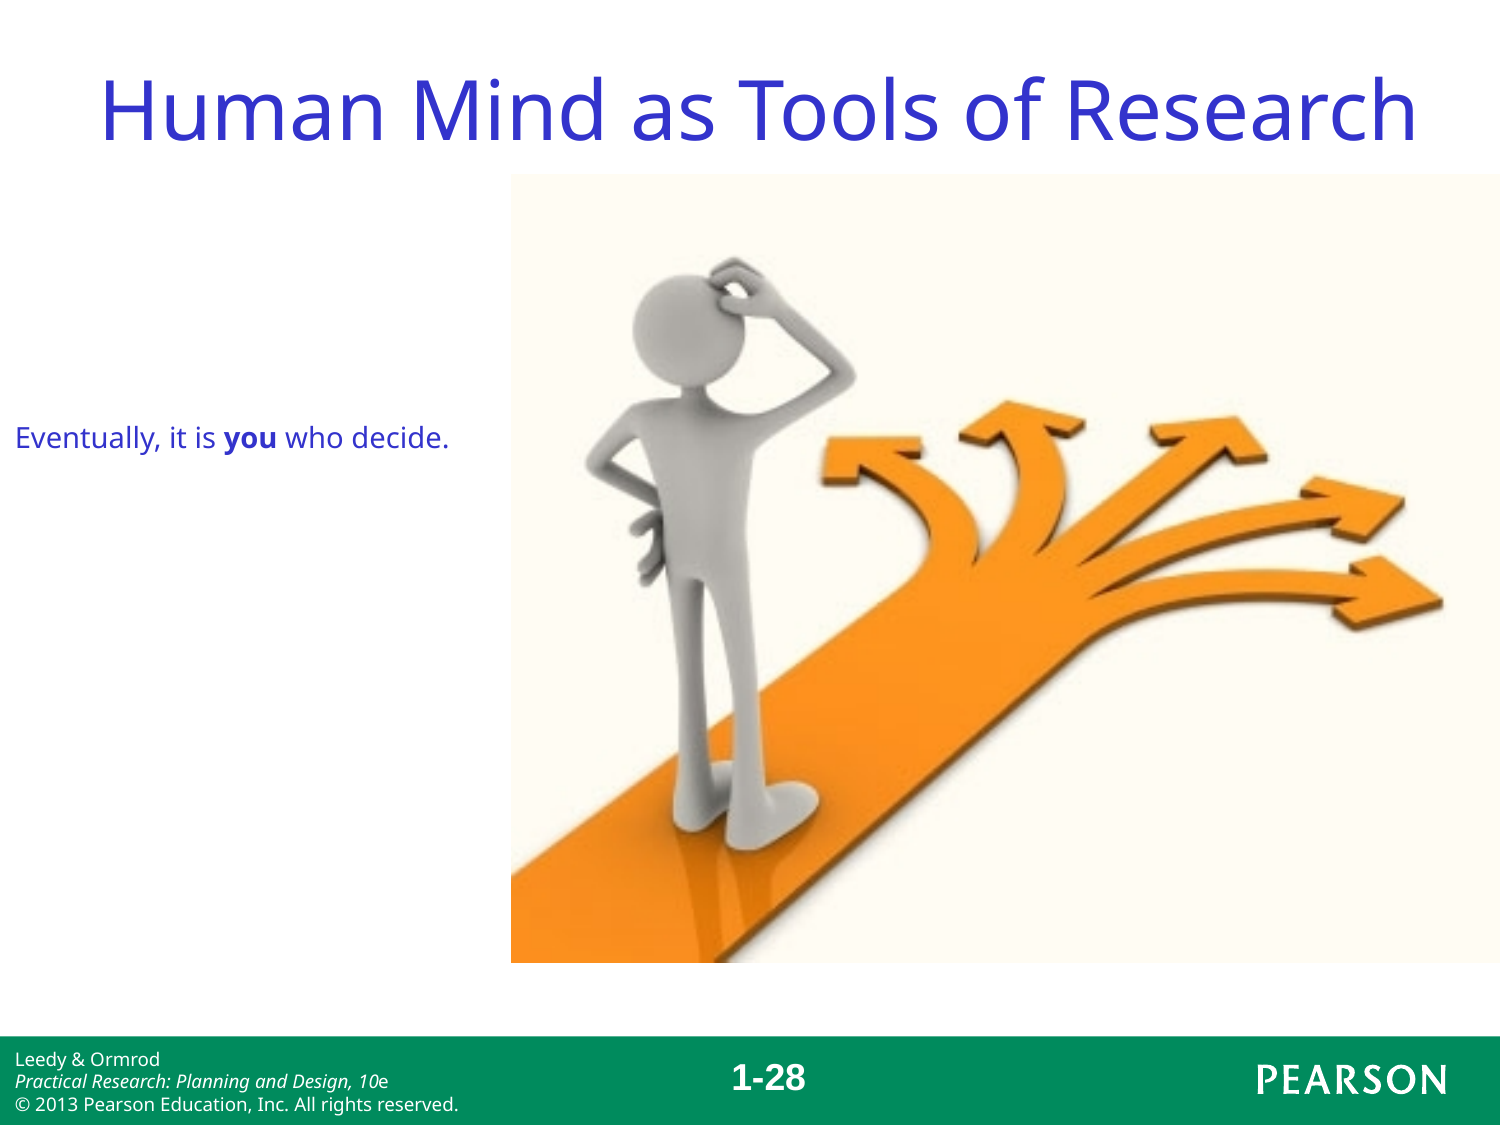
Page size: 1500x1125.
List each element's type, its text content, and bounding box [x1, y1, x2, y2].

text_box Human Mind as Tools of Research [83, 50, 1437, 165]
text_box Eventually, it is you who decide. [0, 412, 505, 533]
text_box 1-27 [712, 1024, 825, 1106]
text_box Leedy & Ormrod Practical Research: Planning and Design, 10e © 2013 Pearson Education, Inc. All rights reserved. [0, 1037, 613, 1125]
picture [510, 174, 1500, 963]
